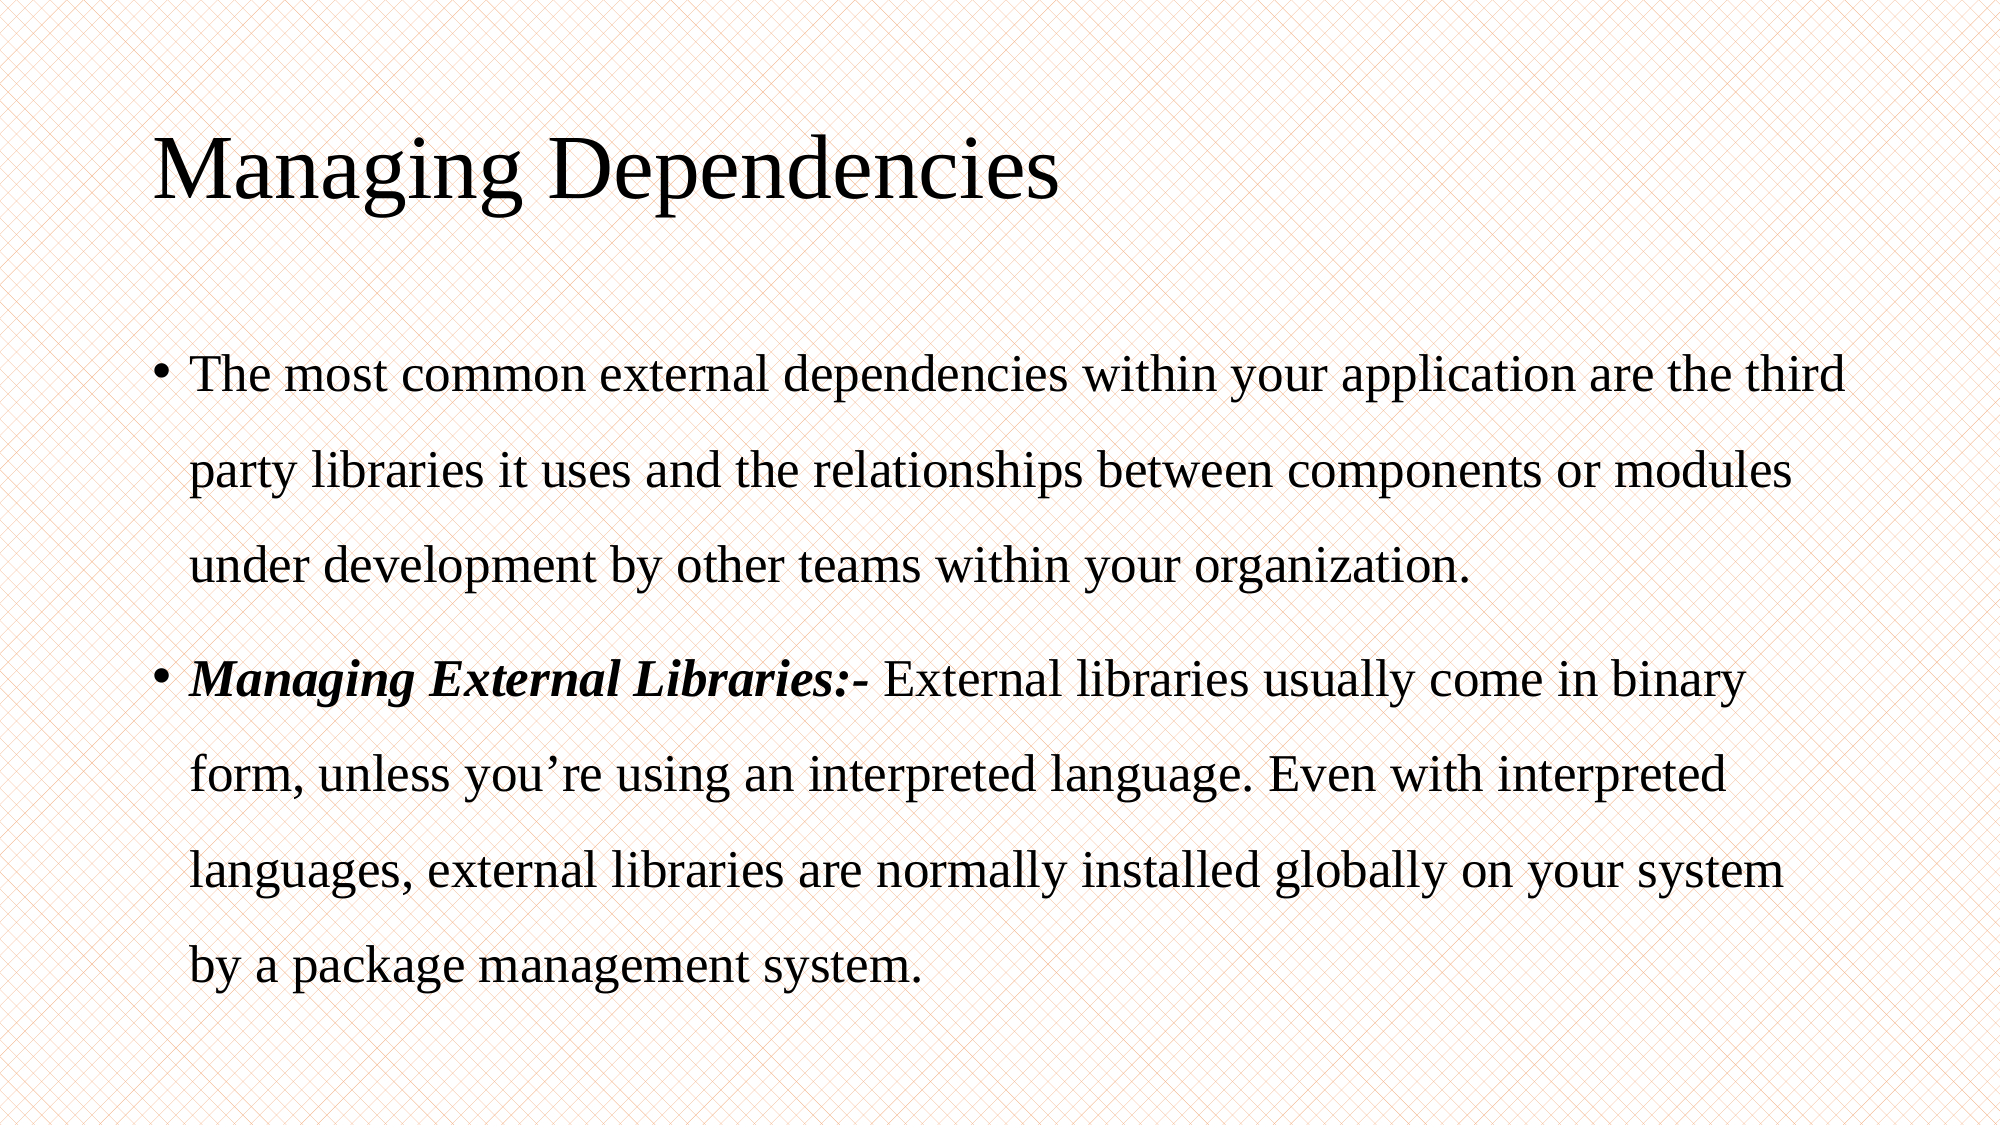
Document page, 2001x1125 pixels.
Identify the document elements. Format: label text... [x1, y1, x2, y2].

title Managing Dependencies [137, 59, 1863, 278]
list The most common external dependencies within your application are the third party libraries it uses and the relationships between components or modules under development by other teams within your organization. Managing External Libraries:- External libraries usually come in binary form, unless you’re using an interpreted language. Even with interpreted languages, external libraries are normally installed globally on your system by a package management system. [137, 299, 1863, 1014]
